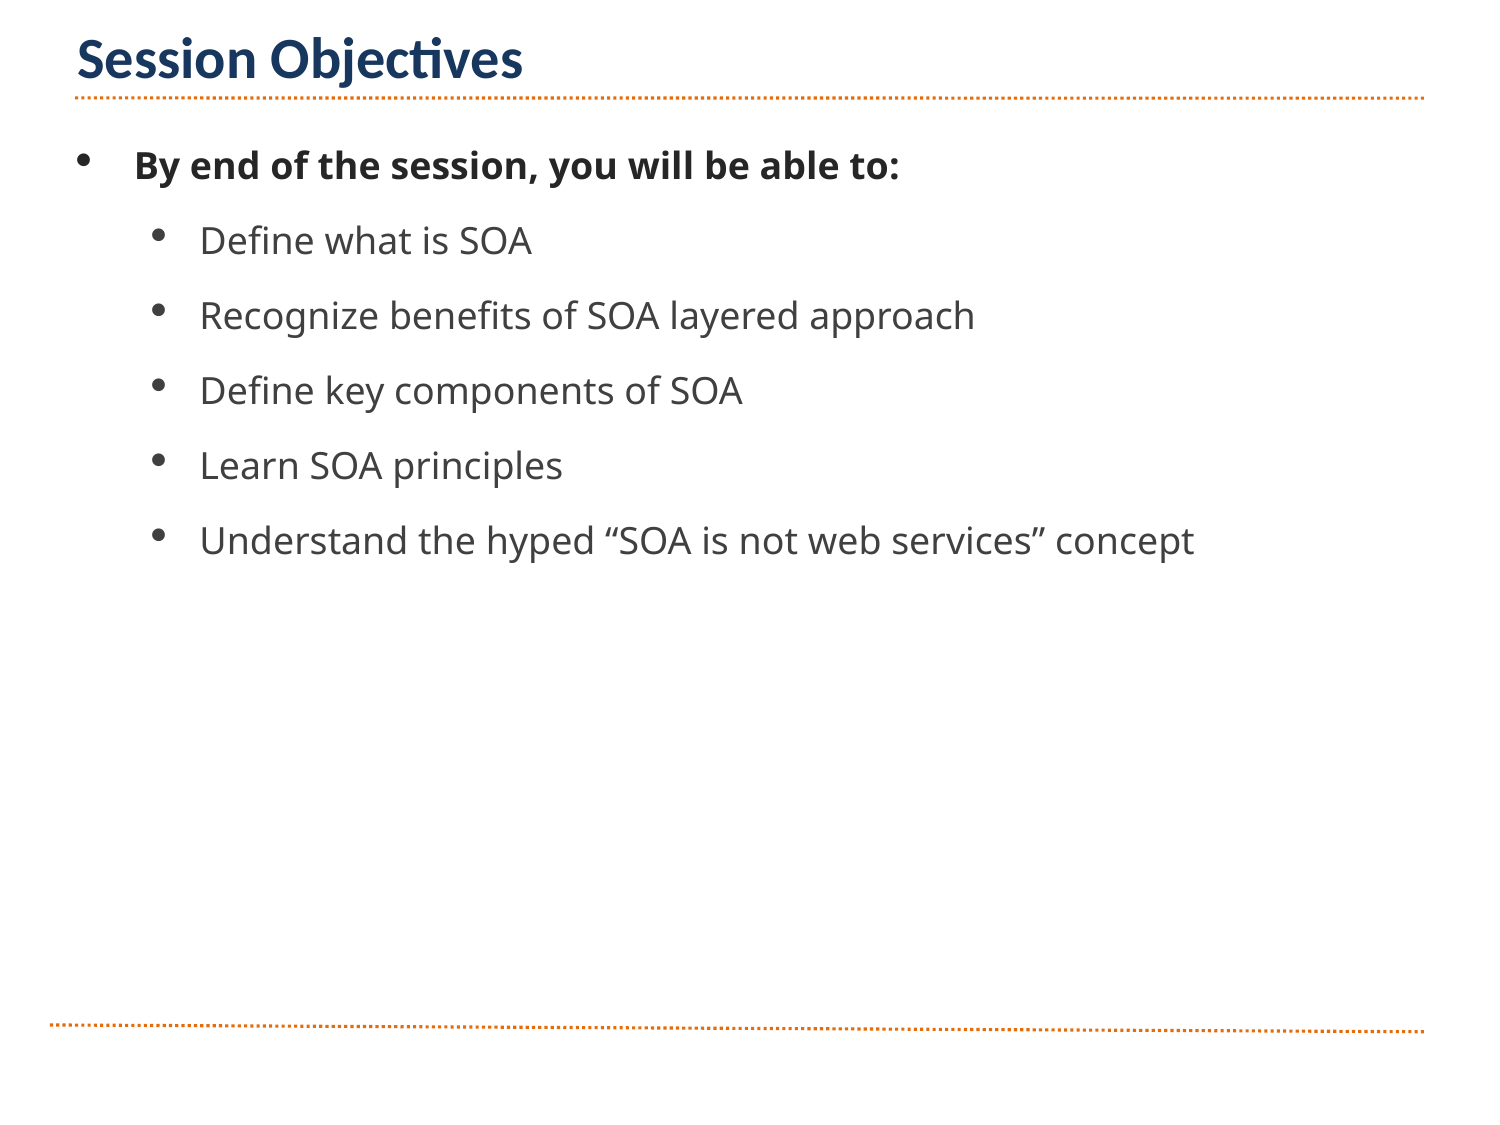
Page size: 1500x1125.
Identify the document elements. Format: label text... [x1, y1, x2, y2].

list By end of the session, you will be able to: Define what is SOA Recognize benefits of SOA layered approach Define key components of SOA Learn SOA principles Understand the hyped “SOA is not web services” concept [62, 112, 1438, 751]
title Session Objectives [62, 12, 1413, 101]
